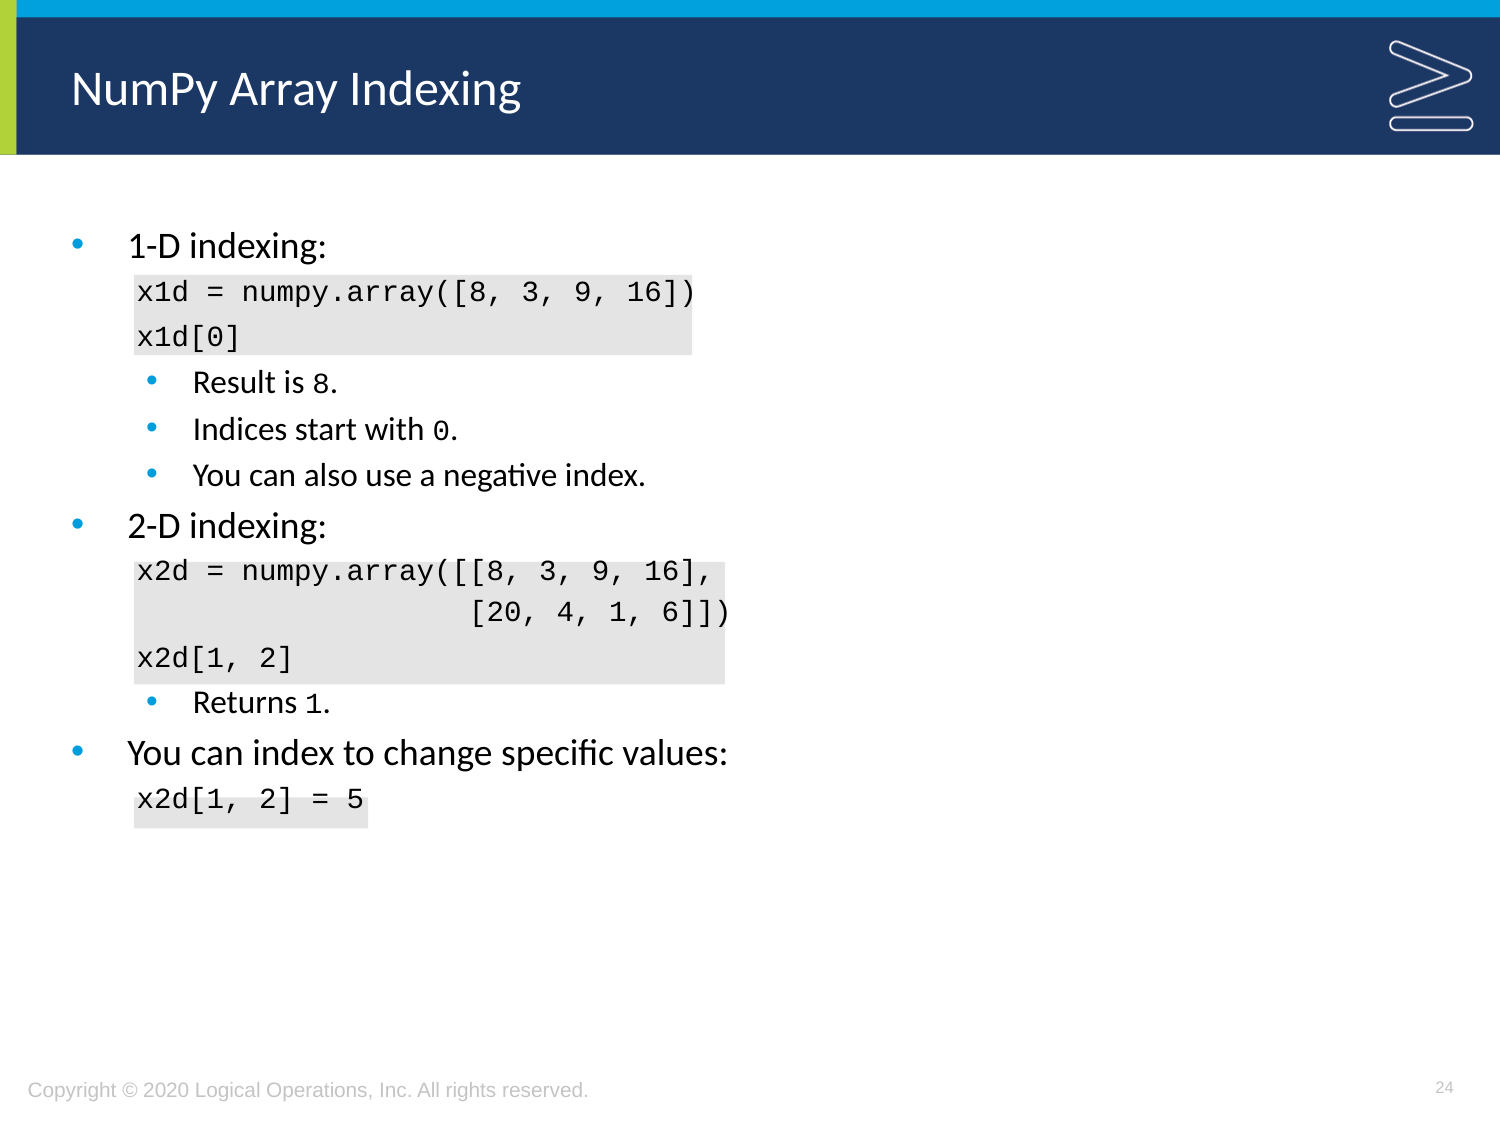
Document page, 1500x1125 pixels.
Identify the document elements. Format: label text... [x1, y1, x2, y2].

slide_number 24 [1118, 1057, 1469, 1118]
picture [1350, 18, 1500, 155]
title NumPy Array Indexing [56, 16, 1350, 155]
picture [0, 0, 56, 155]
list 1-D indexing: x1d = numpy.array([8, 3, 9, 16]) x1d[0] Result is 8. Indices start with 0. You can also use a negative index. 2-D indexing: x2d = numpy.array([[8, 3, 9, 16], [20, 4, 1, 6]]) x2d[1, 2] Returns 1. You can index to change specific values: x2d[1, 2] = 5 [56, 213, 1444, 1021]
